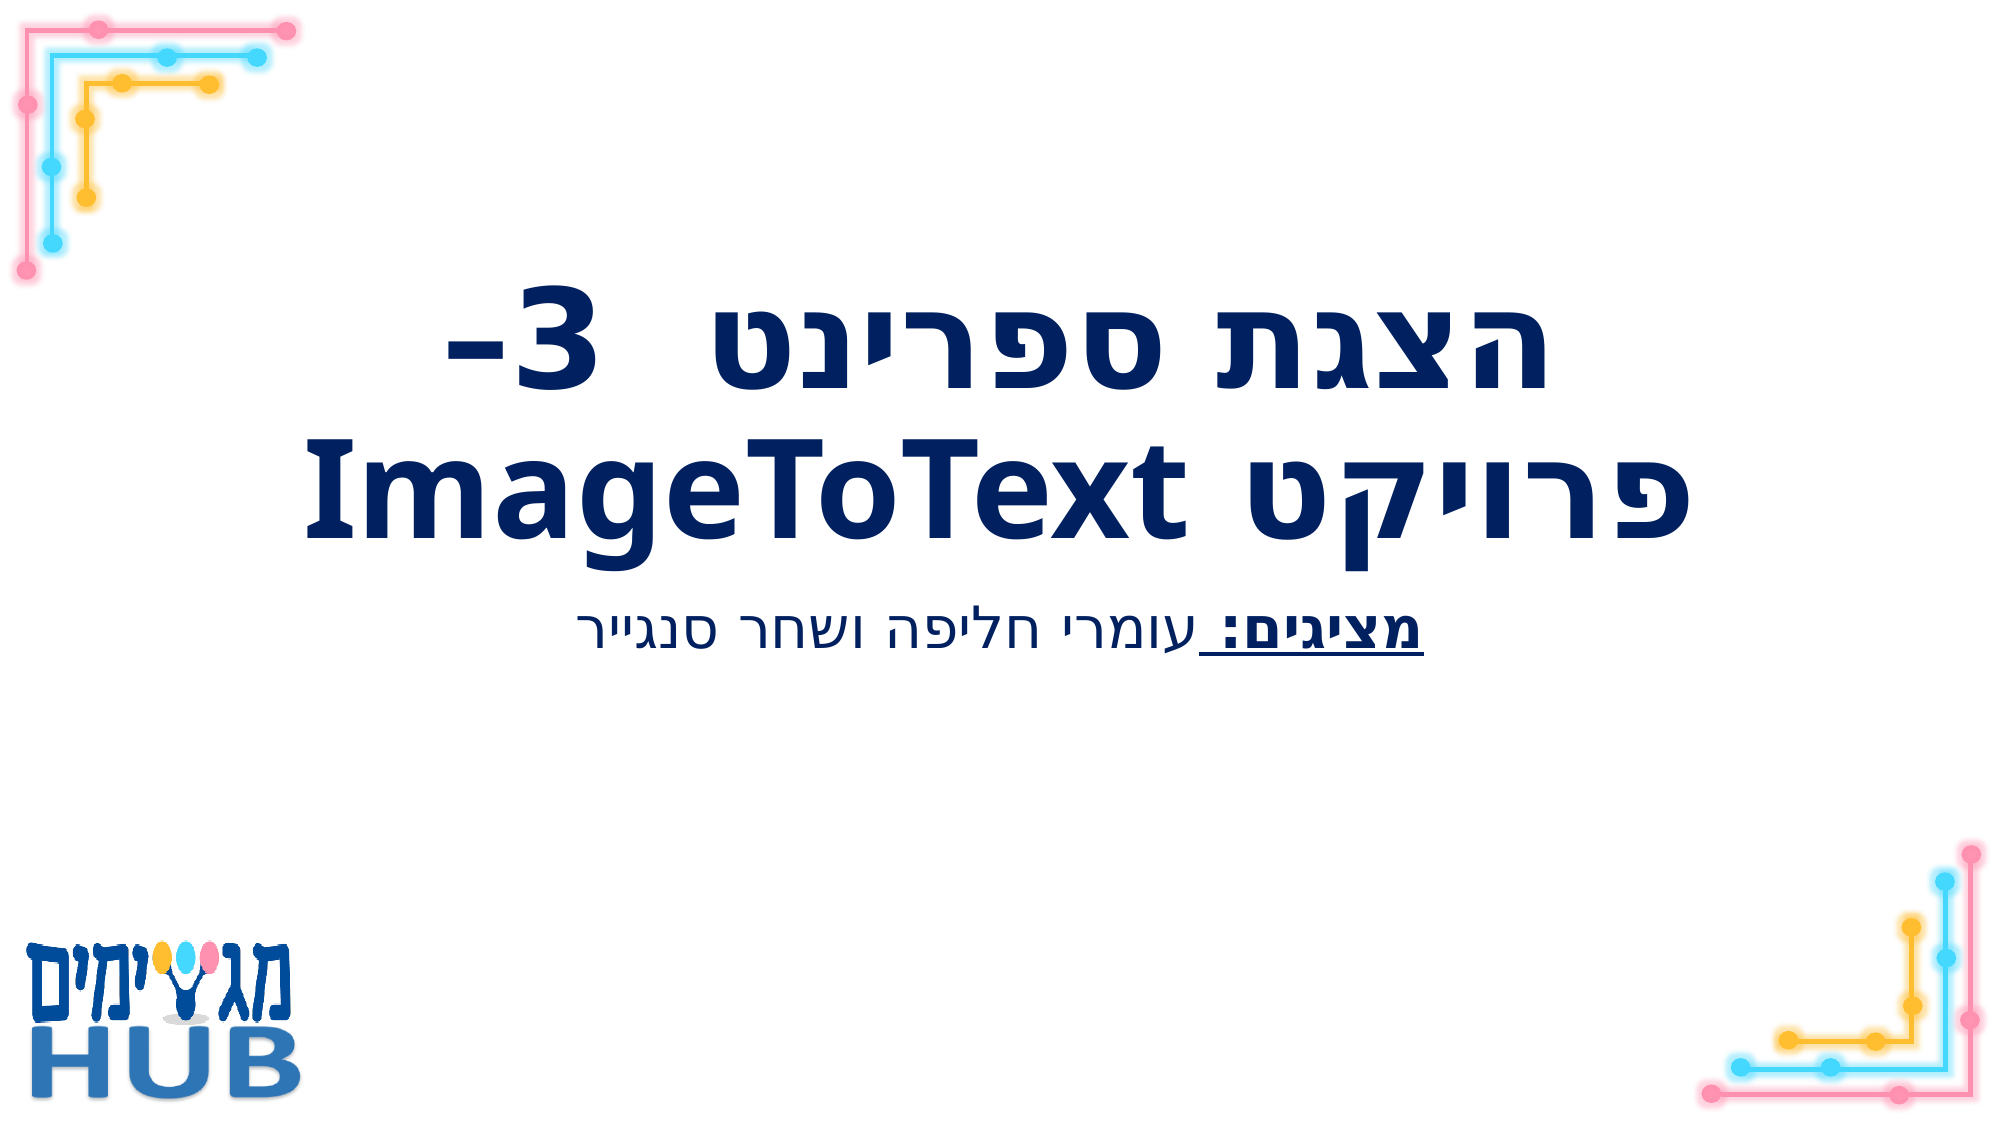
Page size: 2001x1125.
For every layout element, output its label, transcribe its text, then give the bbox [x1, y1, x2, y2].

title הצגת ספרינט 3– פרויקט ImageToText [249, 184, 1750, 576]
picture [16, 934, 315, 1107]
subtitle מציגים: עומרי חליפה ושחר סנגייר [249, 590, 1750, 863]
